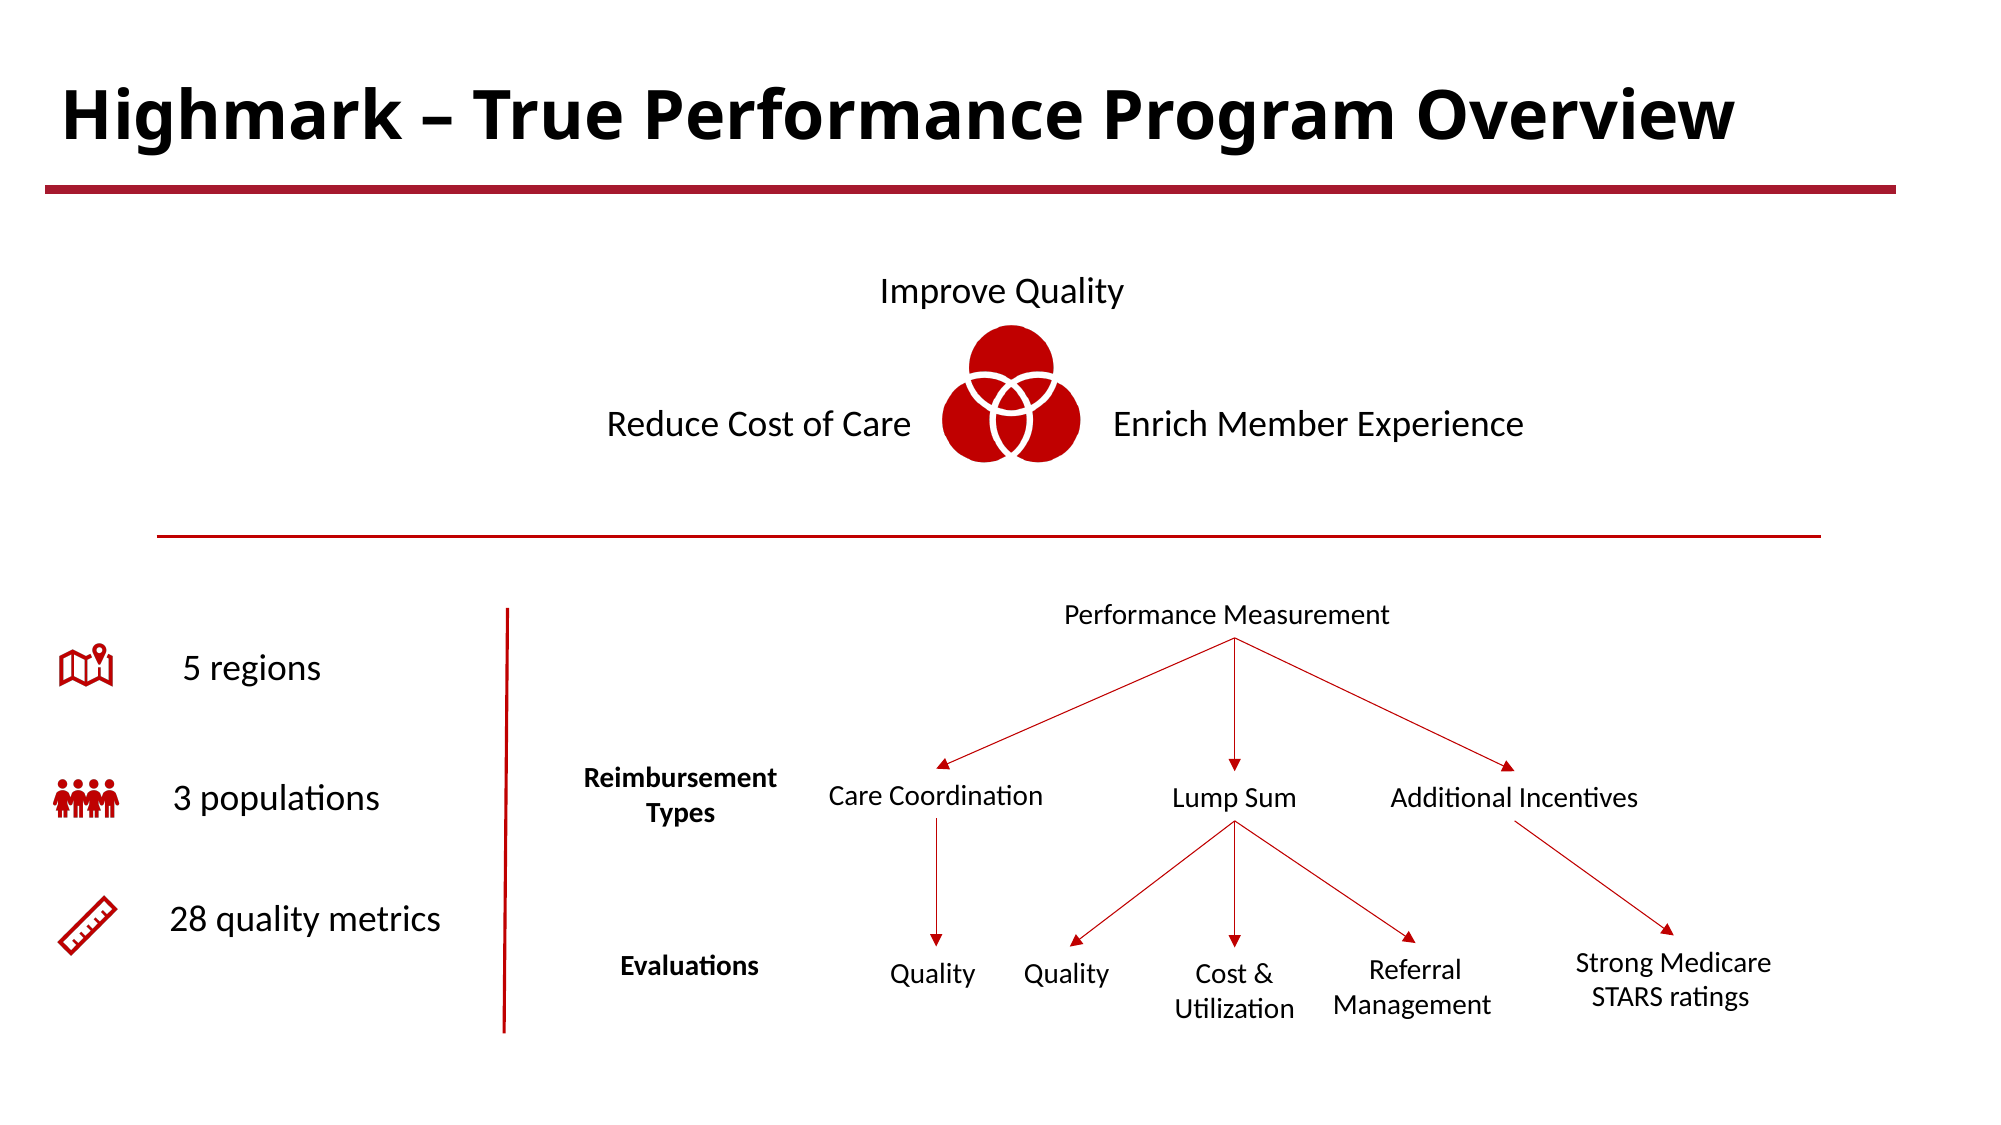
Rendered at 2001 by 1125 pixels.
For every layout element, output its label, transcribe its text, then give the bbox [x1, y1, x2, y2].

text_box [554, 588, 1821, 1034]
text_box 28 quality metrics [154, 886, 461, 946]
text_box 5 regions [167, 635, 346, 696]
picture [54, 633, 118, 697]
text_box 3 populations [157, 765, 443, 825]
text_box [592, 258, 1585, 493]
picture [55, 893, 120, 958]
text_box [504, 607, 508, 1034]
picture [48, 762, 123, 837]
text_box [45, 185, 1896, 194]
title Highmark – True Performance Program Overview [45, 49, 1771, 185]
